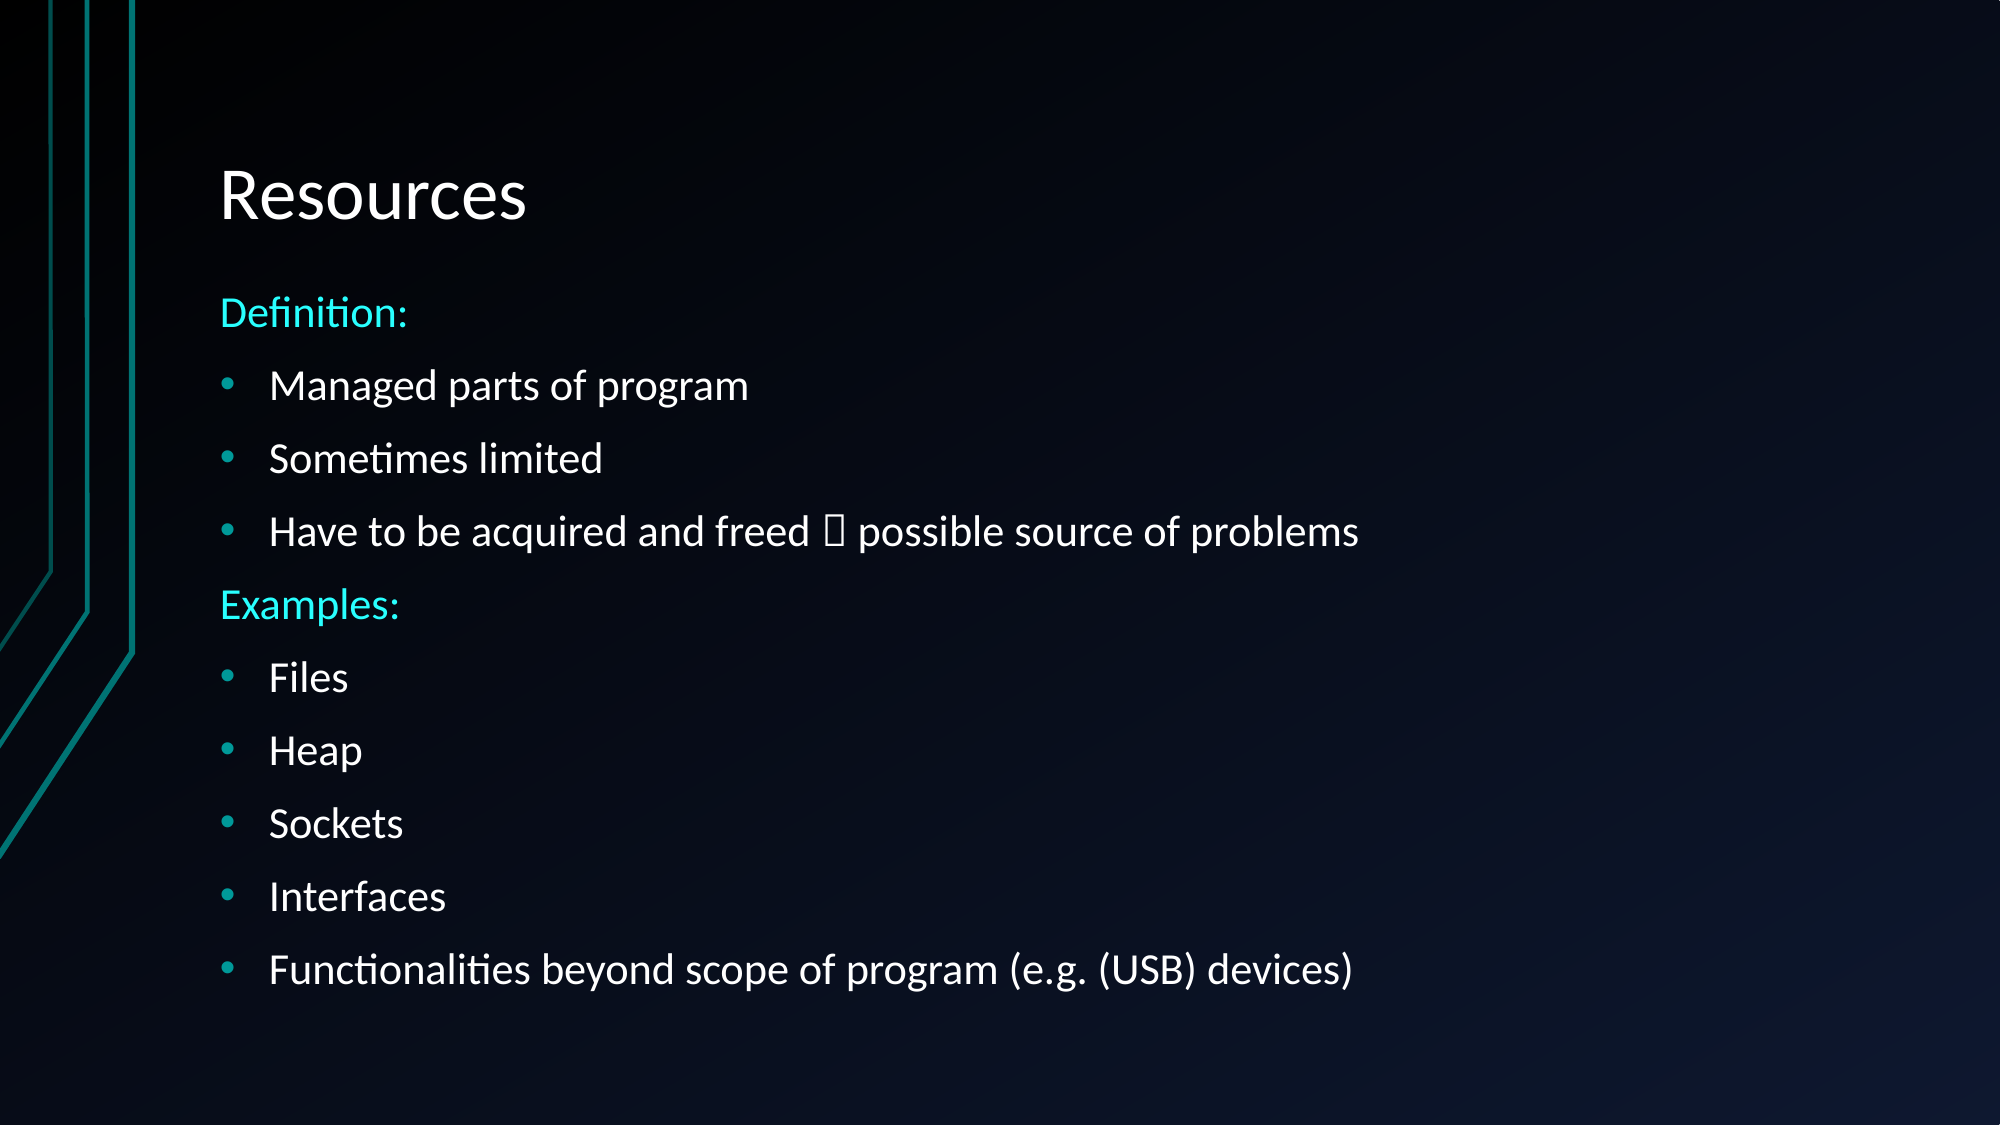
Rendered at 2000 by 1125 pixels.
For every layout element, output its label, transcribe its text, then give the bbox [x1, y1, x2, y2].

list Definition: Managed parts of program Sometimes limited Have to be acquired and freed  possible source of problems Examples: Files Heap Sockets Interfaces Functionalities beyond scope of program (e.g. (USB) devices) [199, 279, 1900, 1012]
title Resources [199, 45, 1900, 246]
